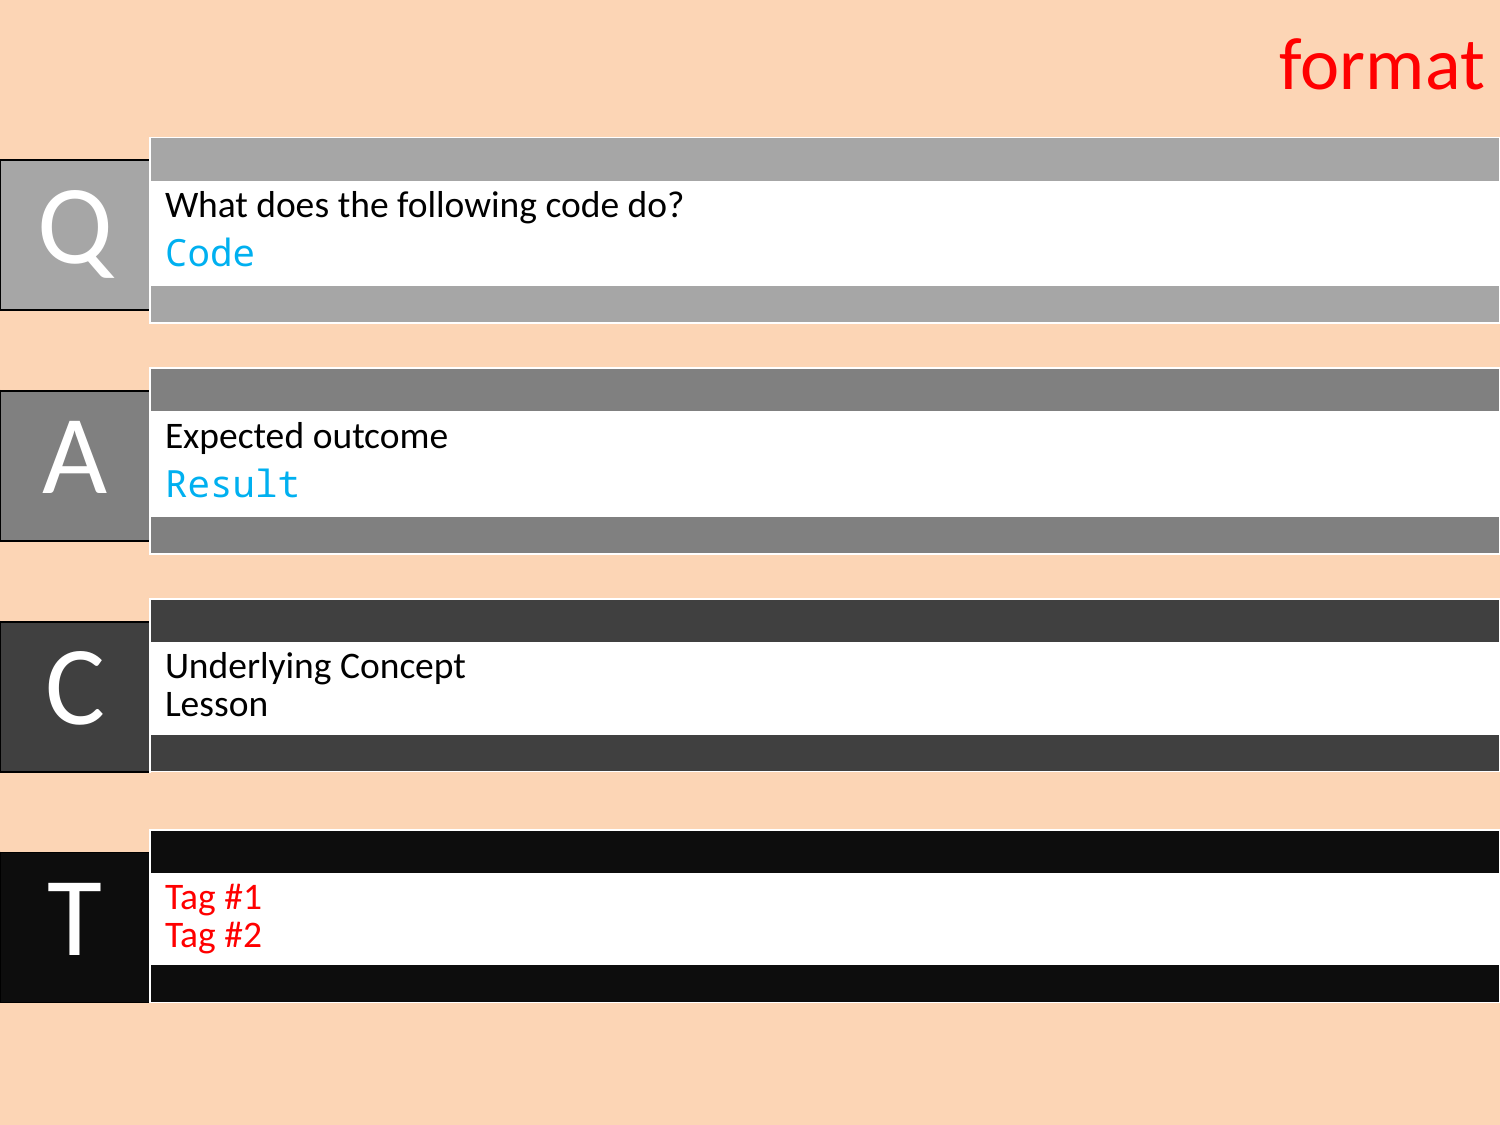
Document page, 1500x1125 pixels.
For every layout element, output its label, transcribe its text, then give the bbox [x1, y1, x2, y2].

table_header [151, 369, 1499, 411]
table_header [151, 600, 1499, 642]
table_header [151, 138, 1499, 181]
table_cell [151, 735, 1499, 771]
table_cell [151, 965, 1499, 1002]
table_header T [1, 853, 149, 1002]
table_header Q [1, 161, 149, 309]
table_cell Tag #1 Tag #2 [151, 875, 1499, 964]
table_header A [1, 392, 149, 540]
table_cell What does the following code do? Code [151, 182, 1499, 284]
table_header [151, 831, 1499, 873]
table_cell [151, 517, 1499, 553]
table_cell Expected outcome Result [151, 413, 1499, 515]
table_cell [151, 286, 1499, 322]
title format [150, 7, 1500, 113]
table_header C [1, 623, 149, 771]
table_cell Underlying Concept Lesson [151, 644, 1499, 733]
